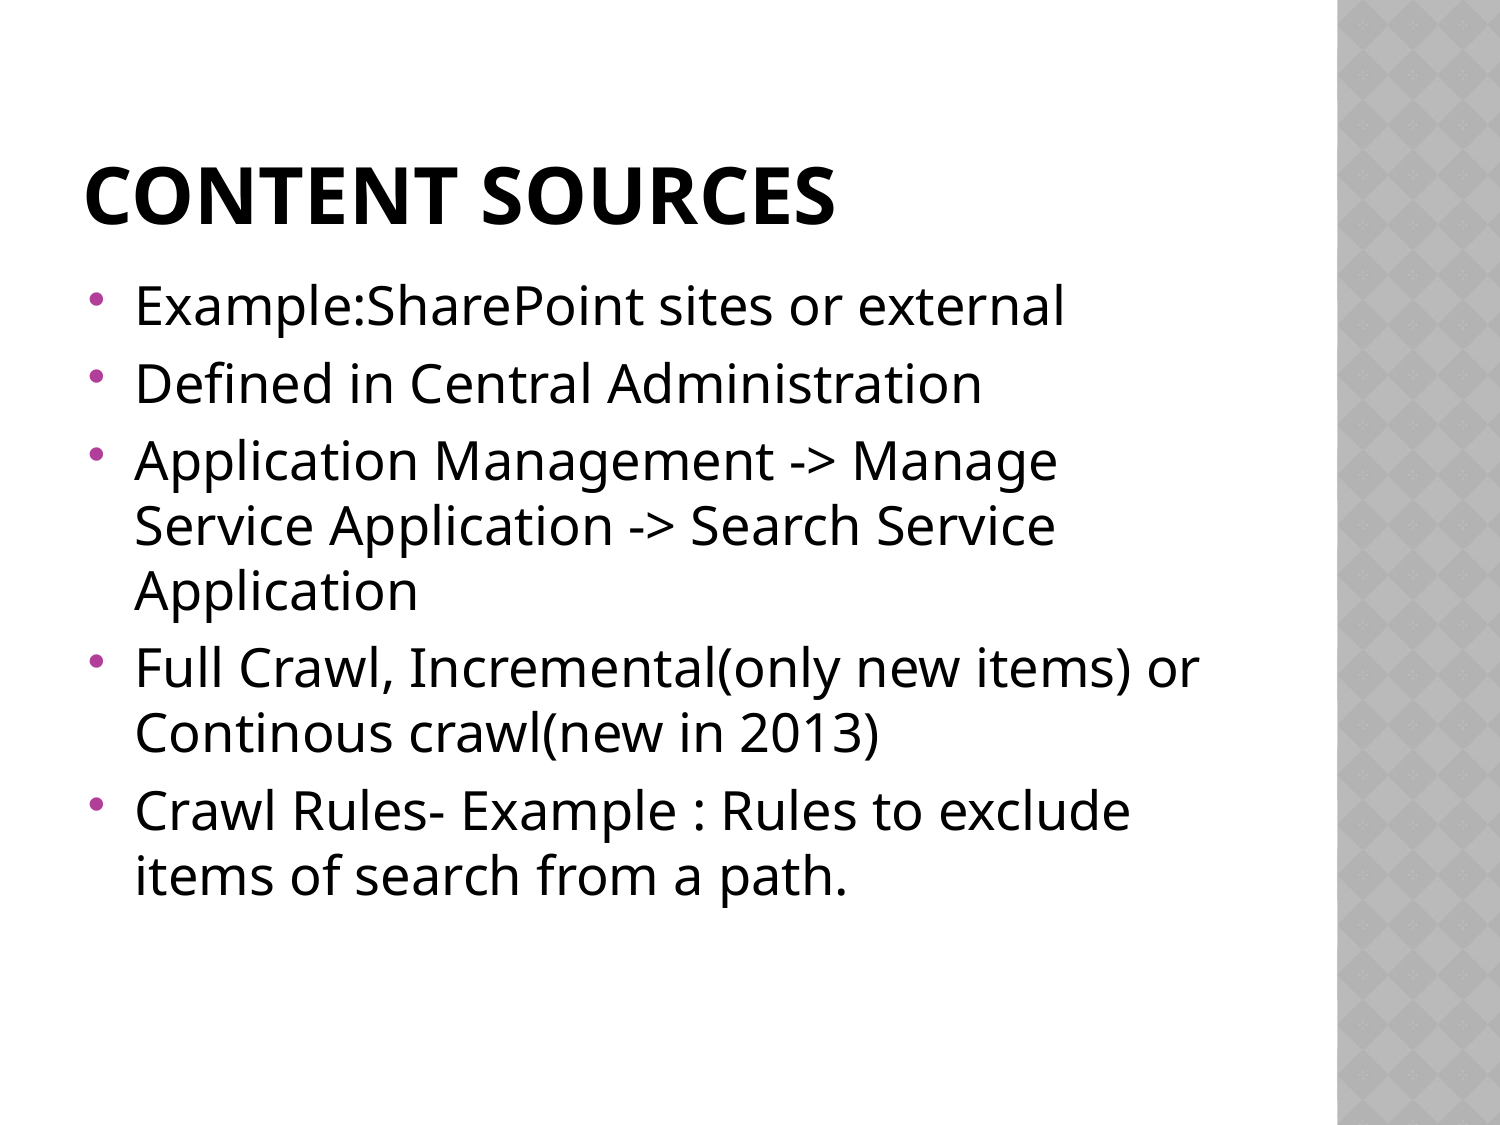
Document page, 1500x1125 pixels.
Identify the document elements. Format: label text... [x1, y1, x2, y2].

title Content sources [75, 52, 1263, 240]
list Example:SharePoint sites or external Defined in Central Administration Application Management -> Manage Service Application -> Search Service Application Full Crawl, Incremental(only new items) or Continous crawl(new in 2013) Crawl Rules- Example : Rules to exclude items of search from a path. [75, 264, 1263, 1059]
